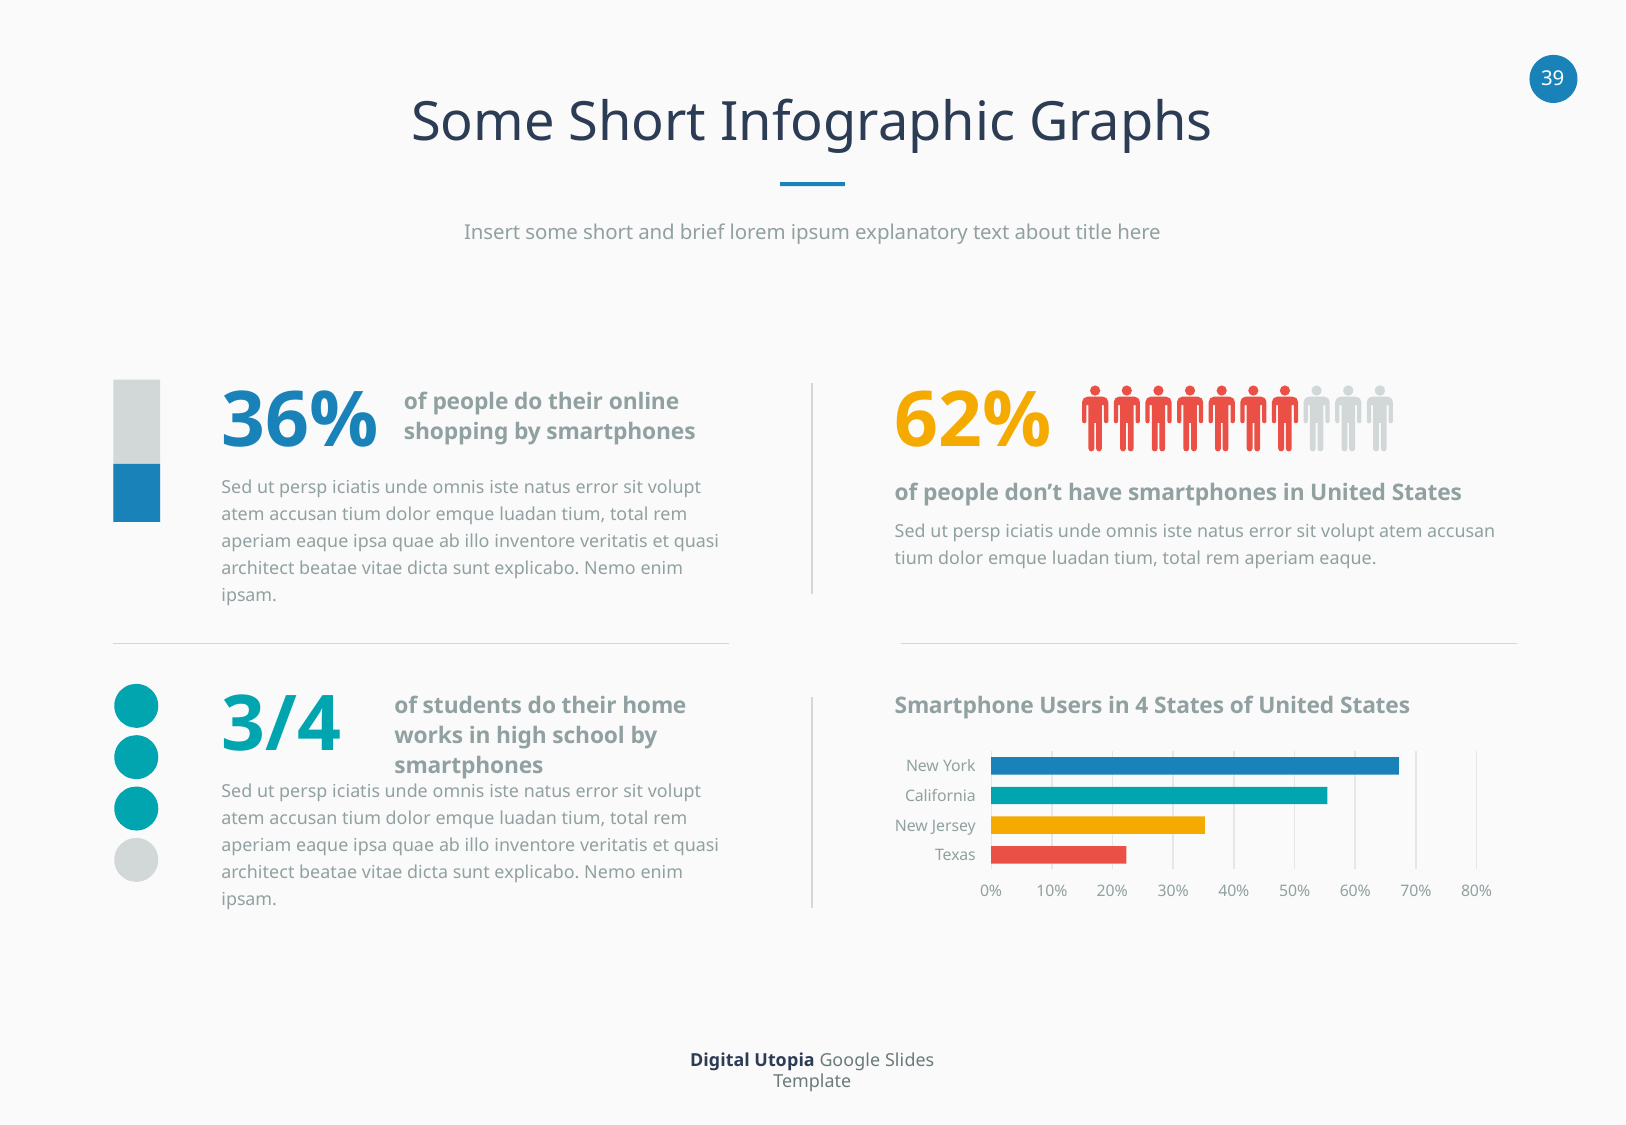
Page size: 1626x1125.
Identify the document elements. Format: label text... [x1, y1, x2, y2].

text_box [114, 735, 159, 780]
text_box Sed ut persp iciatis unde omnis iste natus error sit volupt atem accusan tium dolor emque luadan tium, total rem aperiam eaque ipsa quae ab illo inventore veritatis et quasi architect beatae vitae dicta sunt explicabo. Nemo enim ipsam. [221, 774, 730, 884]
text_box of people do their online shopping by smartphones [403, 384, 730, 445]
text_box [1145, 385, 1172, 452]
text_box [1240, 385, 1267, 452]
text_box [891, 750, 1496, 900]
text_box Sed ut persp iciatis unde omnis iste natus error sit volupt atem accusan tium dolor emque luadan tium, total rem aperiam eaque ipsa quae ab illo inventore veritatis et quasi architect beatae vitae dicta sunt explicabo. Nemo enim ipsam. [221, 469, 730, 580]
text_box [1271, 385, 1299, 452]
text_box [1208, 385, 1235, 452]
text_box of students do their home works in high school by smartphones [394, 688, 730, 749]
list Insert some short and brief lorem ipsum explanatory text about title here [121, 219, 1504, 250]
text_box of people don’t have smartphones in United States [894, 474, 1511, 505]
text_box [1366, 396, 1393, 452]
text_box 62% [894, 369, 1068, 463]
text_box [114, 786, 159, 831]
list Some Short Infographic Graphs [121, 86, 1504, 159]
text_box [1113, 385, 1140, 452]
text_box [1082, 385, 1109, 452]
text_box 36% [221, 369, 395, 463]
text_box [1343, 385, 1354, 396]
text_box [114, 837, 159, 882]
text_box Sed ut persp iciatis unde omnis iste natus error sit volupt atem accusan tium dolor emque luadan tium, total rem aperiam eaque. [894, 513, 1511, 569]
text_box Smartphone Users in 4 States of United States [894, 688, 1512, 719]
text_box [1303, 385, 1330, 452]
text_box [1335, 396, 1362, 452]
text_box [113, 379, 161, 523]
text_box [1374, 385, 1385, 396]
text_box [114, 683, 159, 728]
text_box 3/4 [221, 674, 395, 768]
text_box [1177, 385, 1204, 452]
